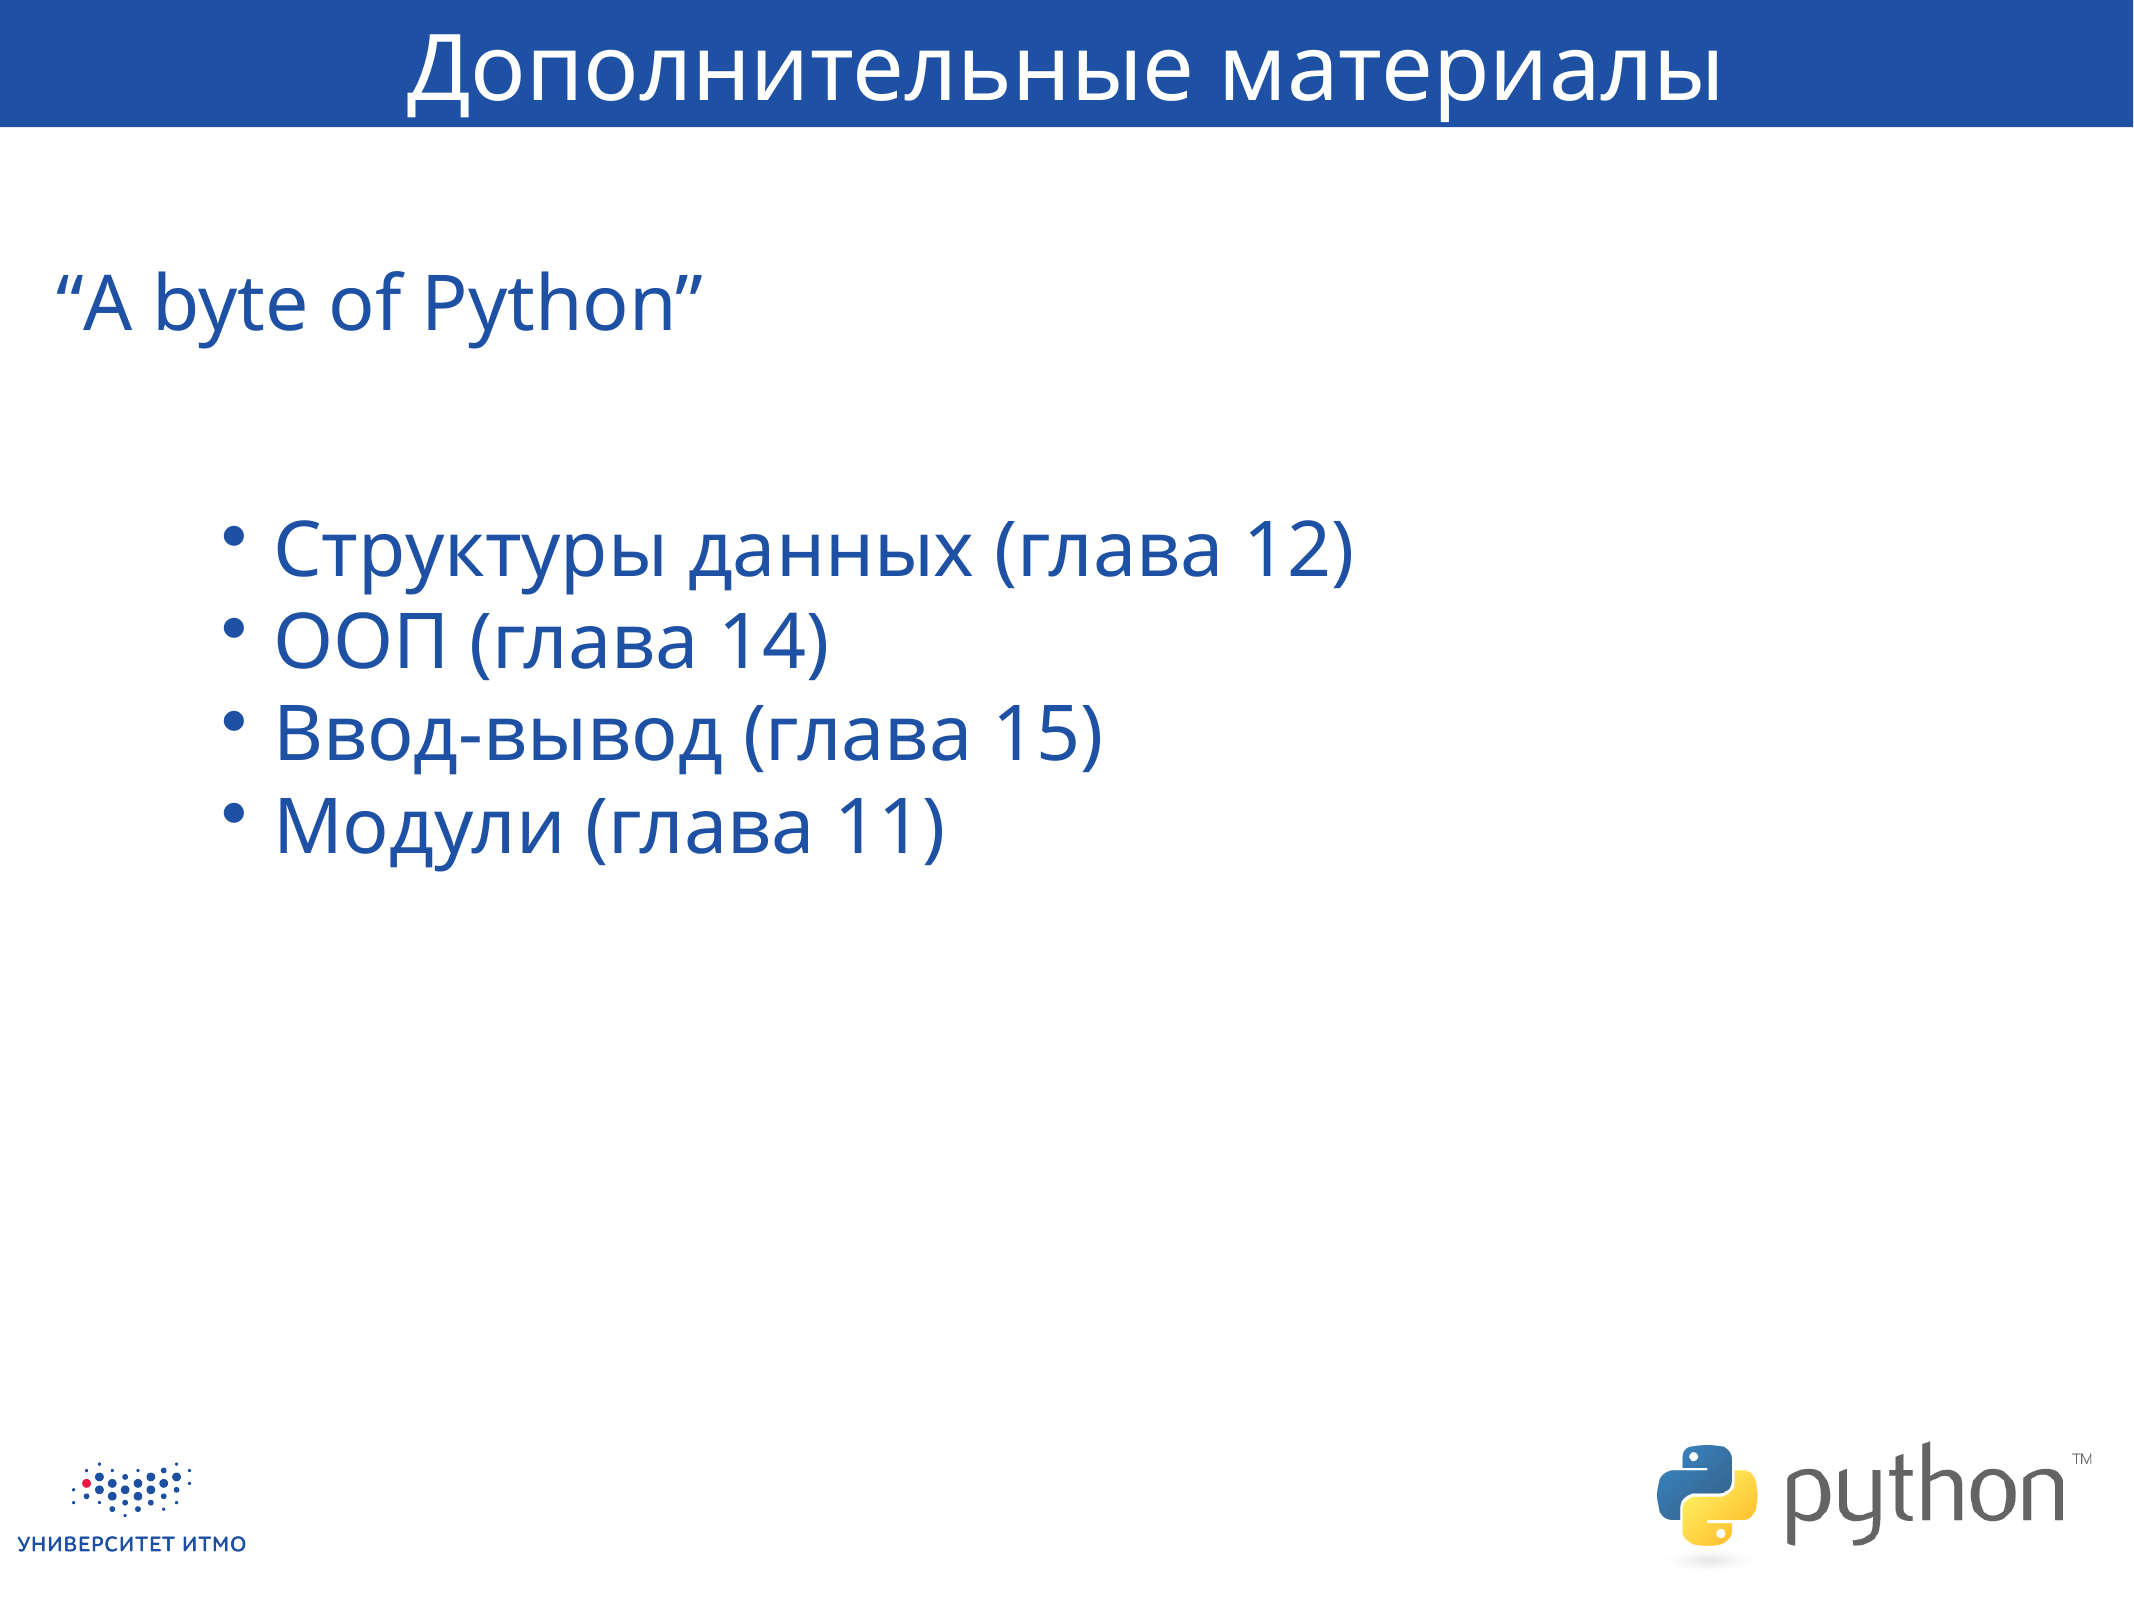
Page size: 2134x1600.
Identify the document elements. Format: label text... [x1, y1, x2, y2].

picture [1584, 1414, 2134, 1600]
picture [0, 1413, 263, 1600]
text_box Структуры данных (глава 12) ООП (глава 14) Ввод-вывод (глава 15) Модули (глава 11) [212, 490, 1642, 938]
title Дополнительные материалы [0, 0, 2134, 128]
text_box “A byte of Python” [47, 245, 875, 373]
